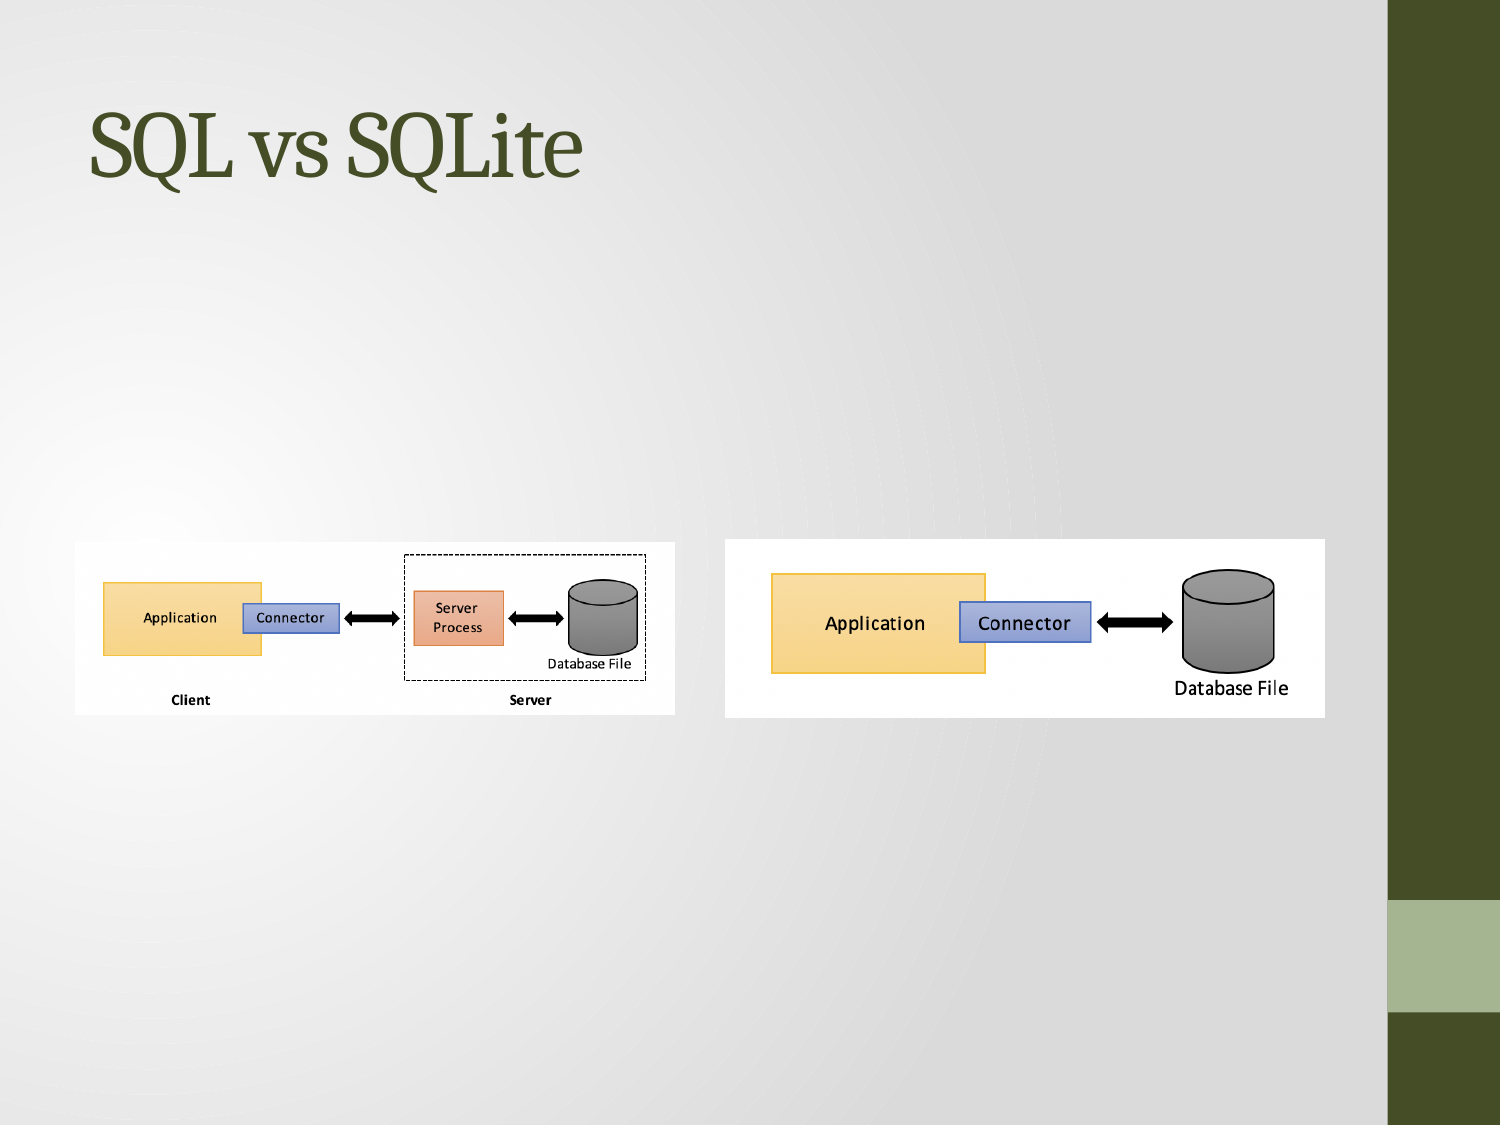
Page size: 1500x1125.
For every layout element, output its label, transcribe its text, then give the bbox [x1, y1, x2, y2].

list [724, 539, 1326, 718]
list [74, 541, 676, 716]
title SQL vs SQLite [75, 45, 1325, 233]
